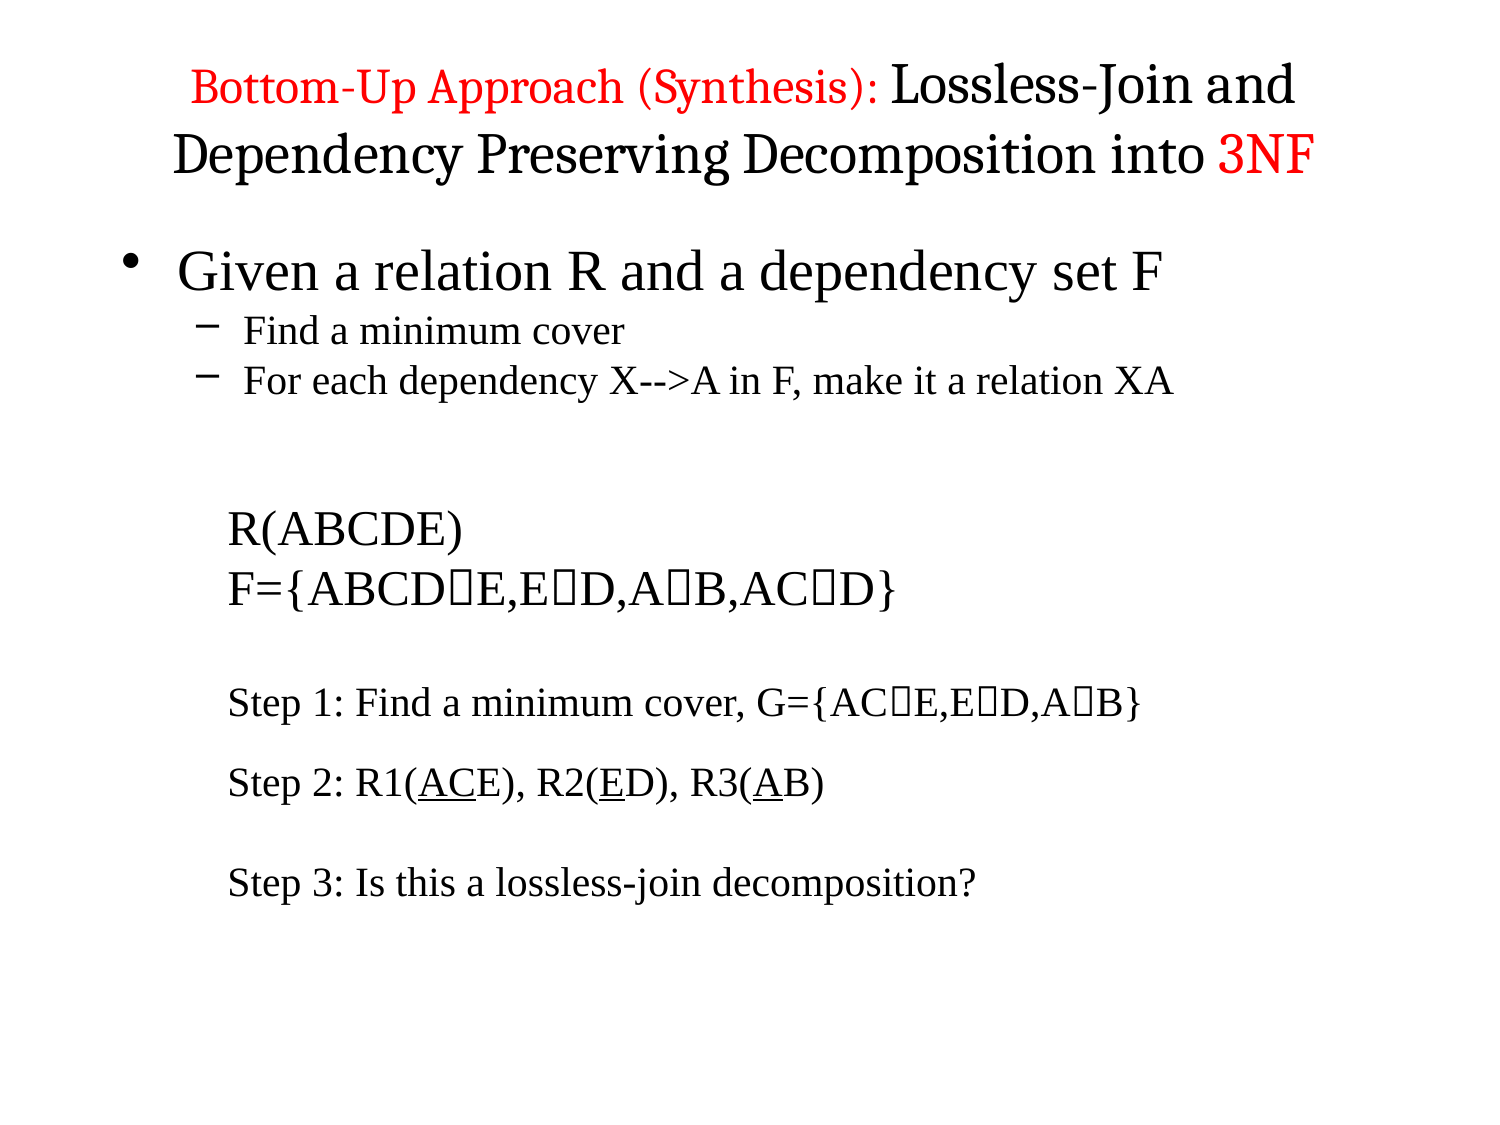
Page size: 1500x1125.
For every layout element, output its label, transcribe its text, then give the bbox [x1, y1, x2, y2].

text_box R(ABCDE) F={ABCDE,ED,AB,ACD} Step 1: Find a minimum cover, G={ACE,ED,AB} Step 2: R1(ACE), R2(ED), R3(AB) Step 3: Is this a lossless-join decomposition? [137, 487, 1363, 933]
text_box Bottom-Up Approach (Synthesis): Lossless-Join and Dependency Preserving Decomposition into 3NF [37, 37, 1450, 193]
list Given a relation R and a dependency set F Find a minimum cover For each dependency X-->A in F, make it a relation XA [105, 224, 1382, 901]
